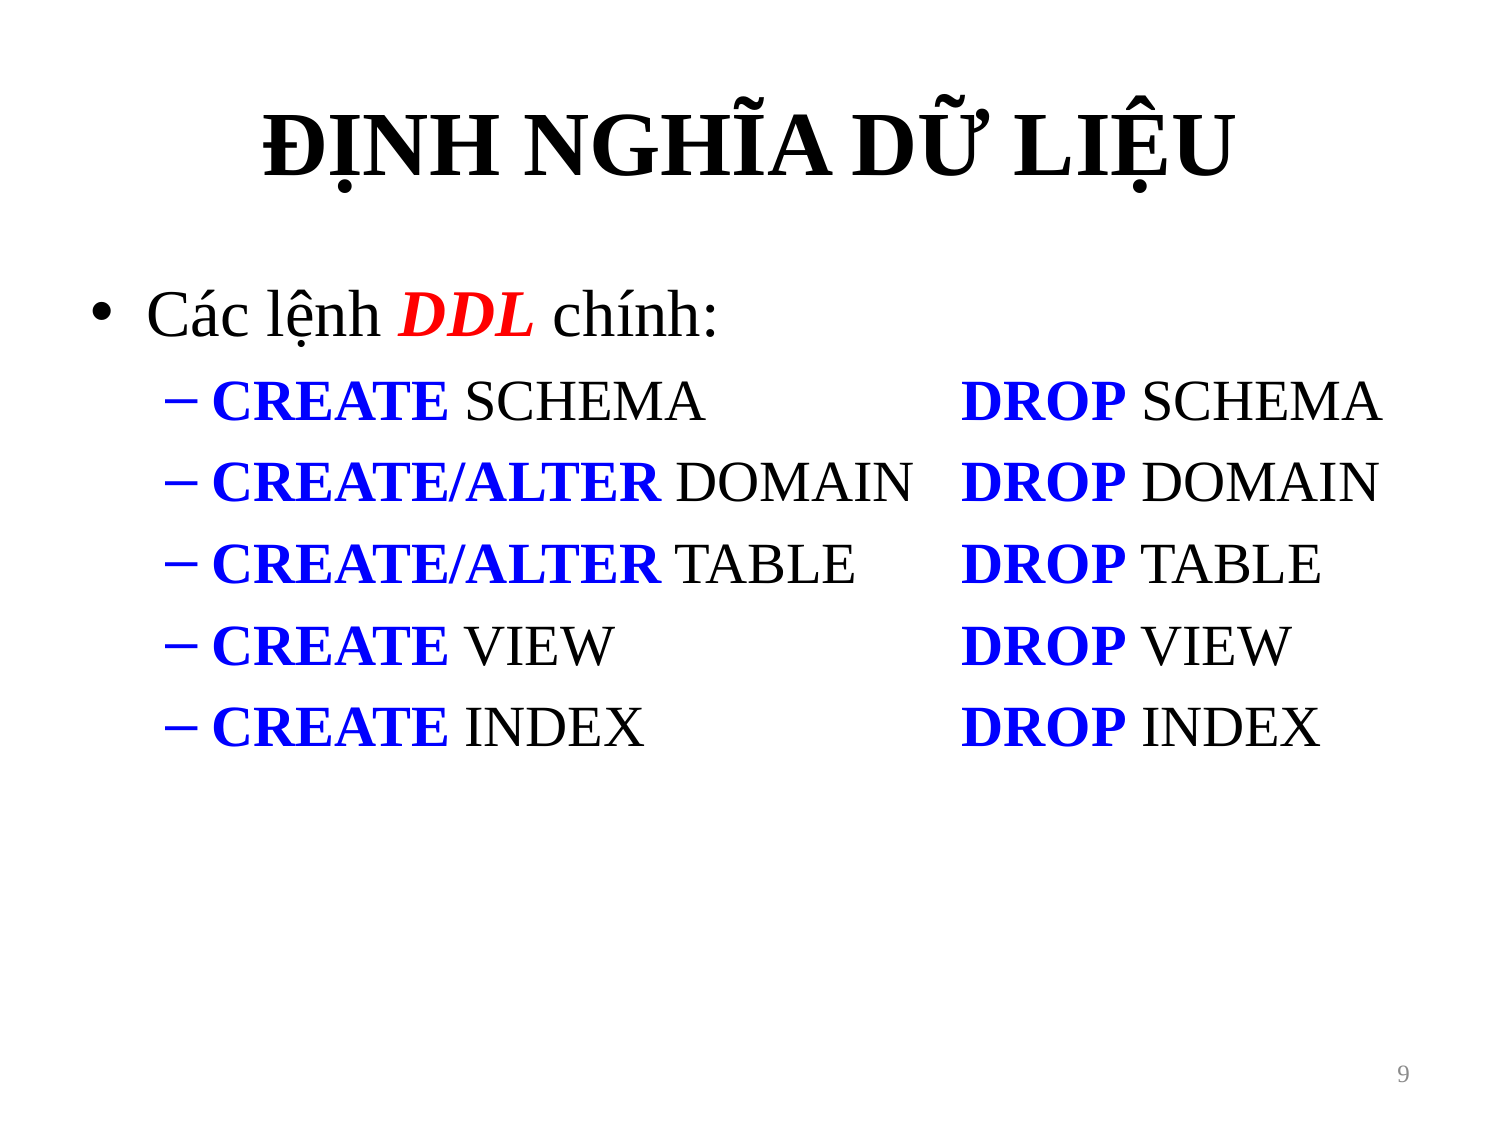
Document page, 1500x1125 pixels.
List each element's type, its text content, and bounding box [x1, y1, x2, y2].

list Các lệnh DDL chính: CREATE SCHEMA DROP SCHEMA CREATE/ALTER DOMAIN DROP DOMAIN CREATE/ALTER TABLE DROP TABLE CREATE VIEW DROP VIEW CREATE INDEX DROP INDEX [74, 262, 1463, 1006]
title ĐỊNH NGHĨA DỮ LIỆU [74, 44, 1426, 233]
slide_number 9 [1074, 1042, 1425, 1103]
